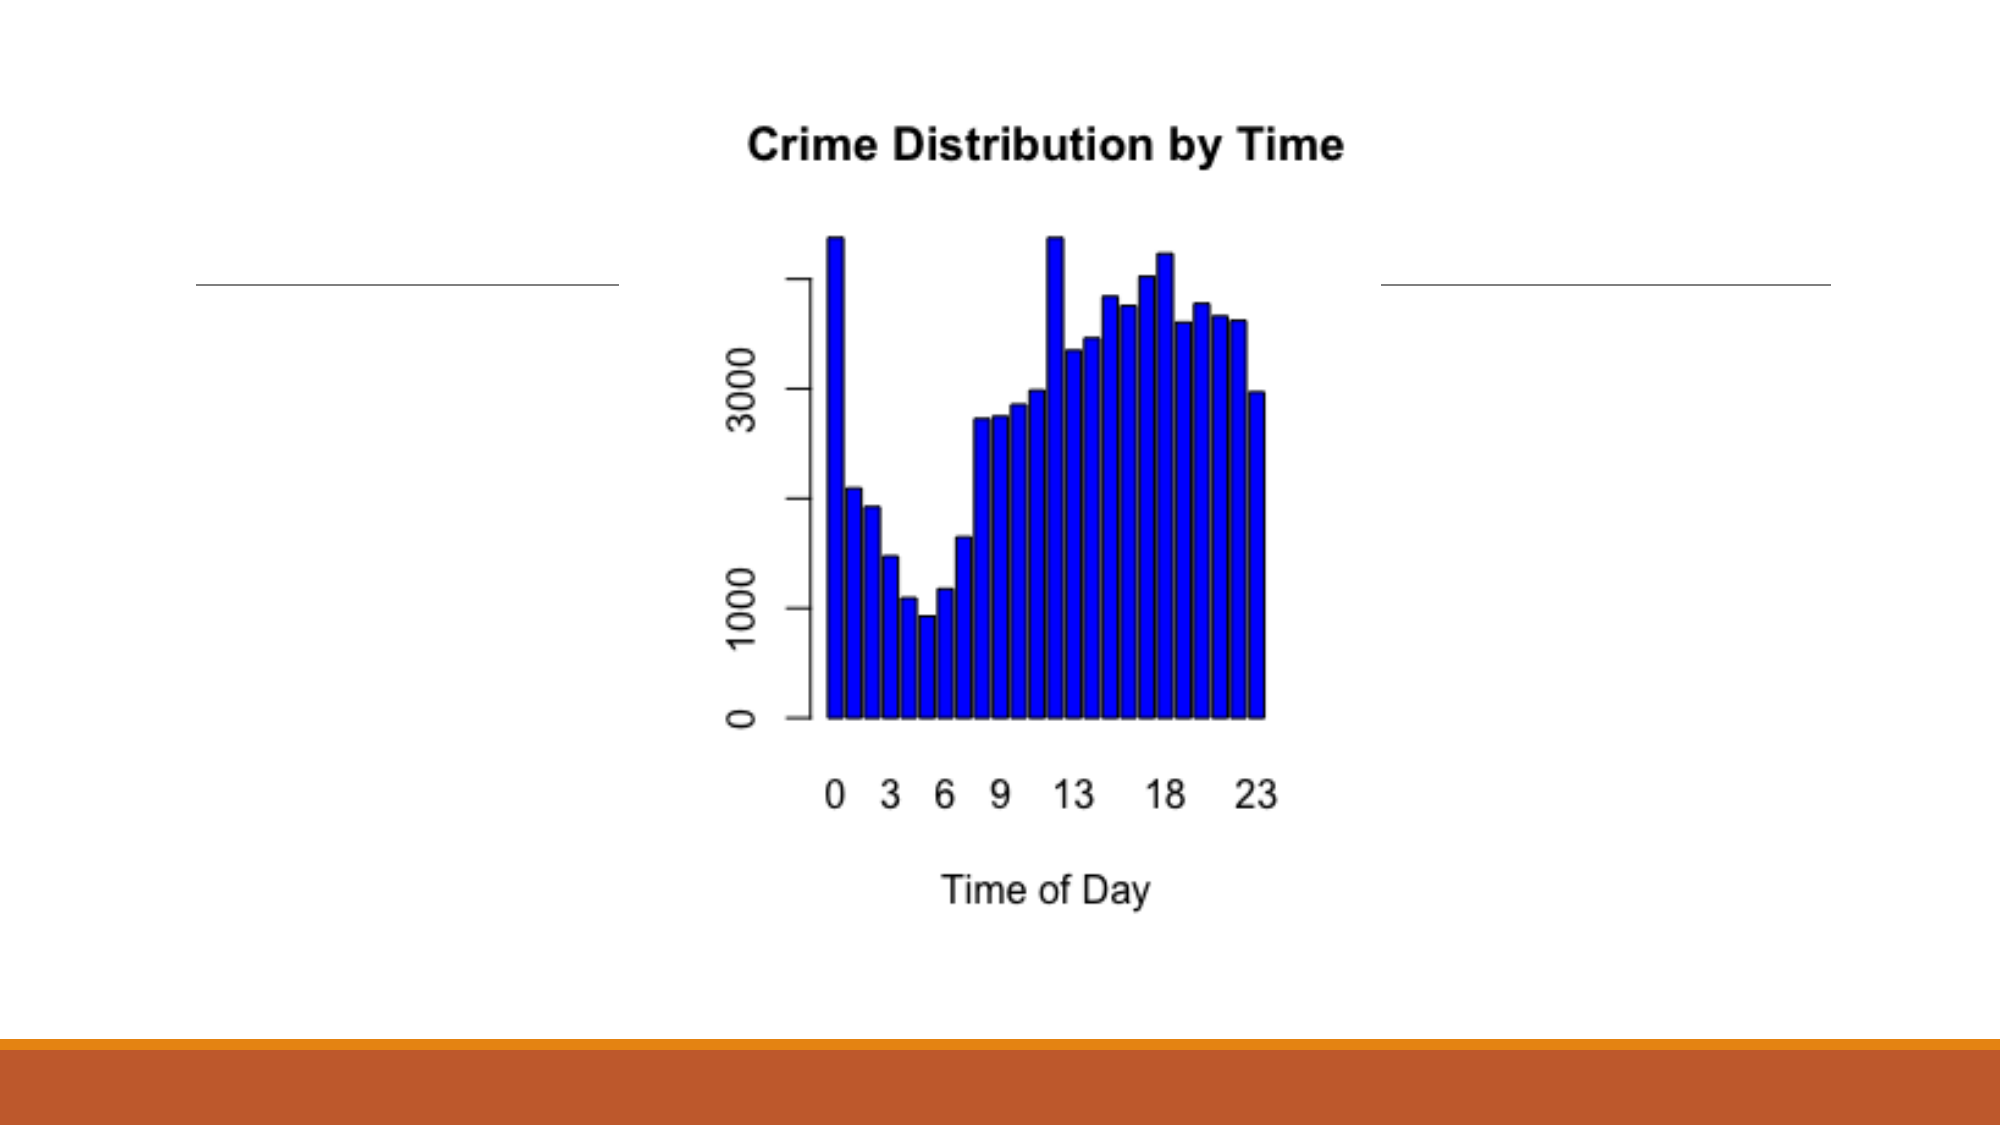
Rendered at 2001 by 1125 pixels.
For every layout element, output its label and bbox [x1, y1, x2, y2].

picture [618, 46, 1382, 963]
